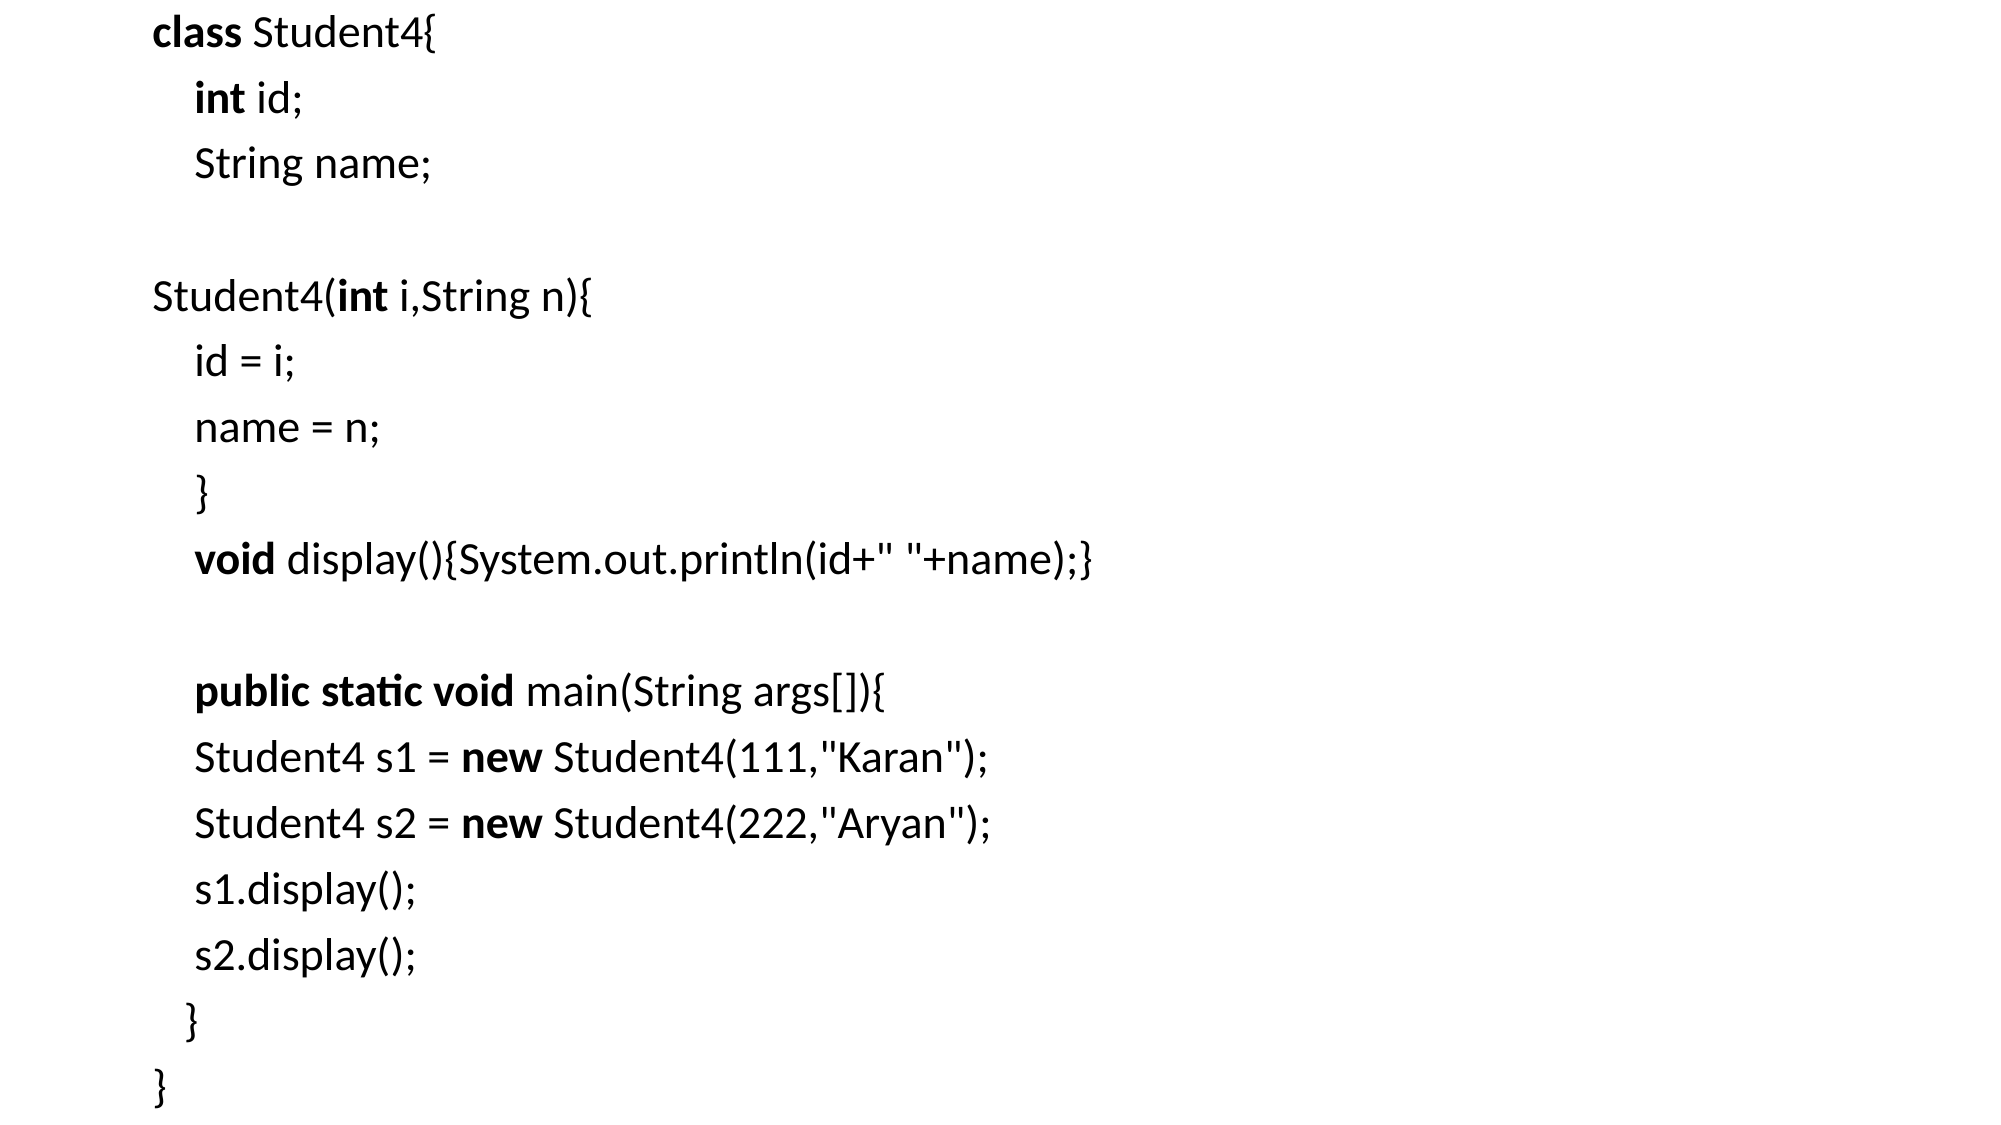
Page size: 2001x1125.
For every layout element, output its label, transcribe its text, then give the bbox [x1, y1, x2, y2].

list class Student4{ int id; String name; Student4(int i,String n){ id = i; name = n; } void display(){System.out.println(id+" "+name);} public static void main(String args[]){ Student4 s1 = new Student4(111,"Karan"); Student4 s2 = new Student4(222,"Aryan"); s1.display(); s2.display(); } } [137, 0, 1863, 1125]
